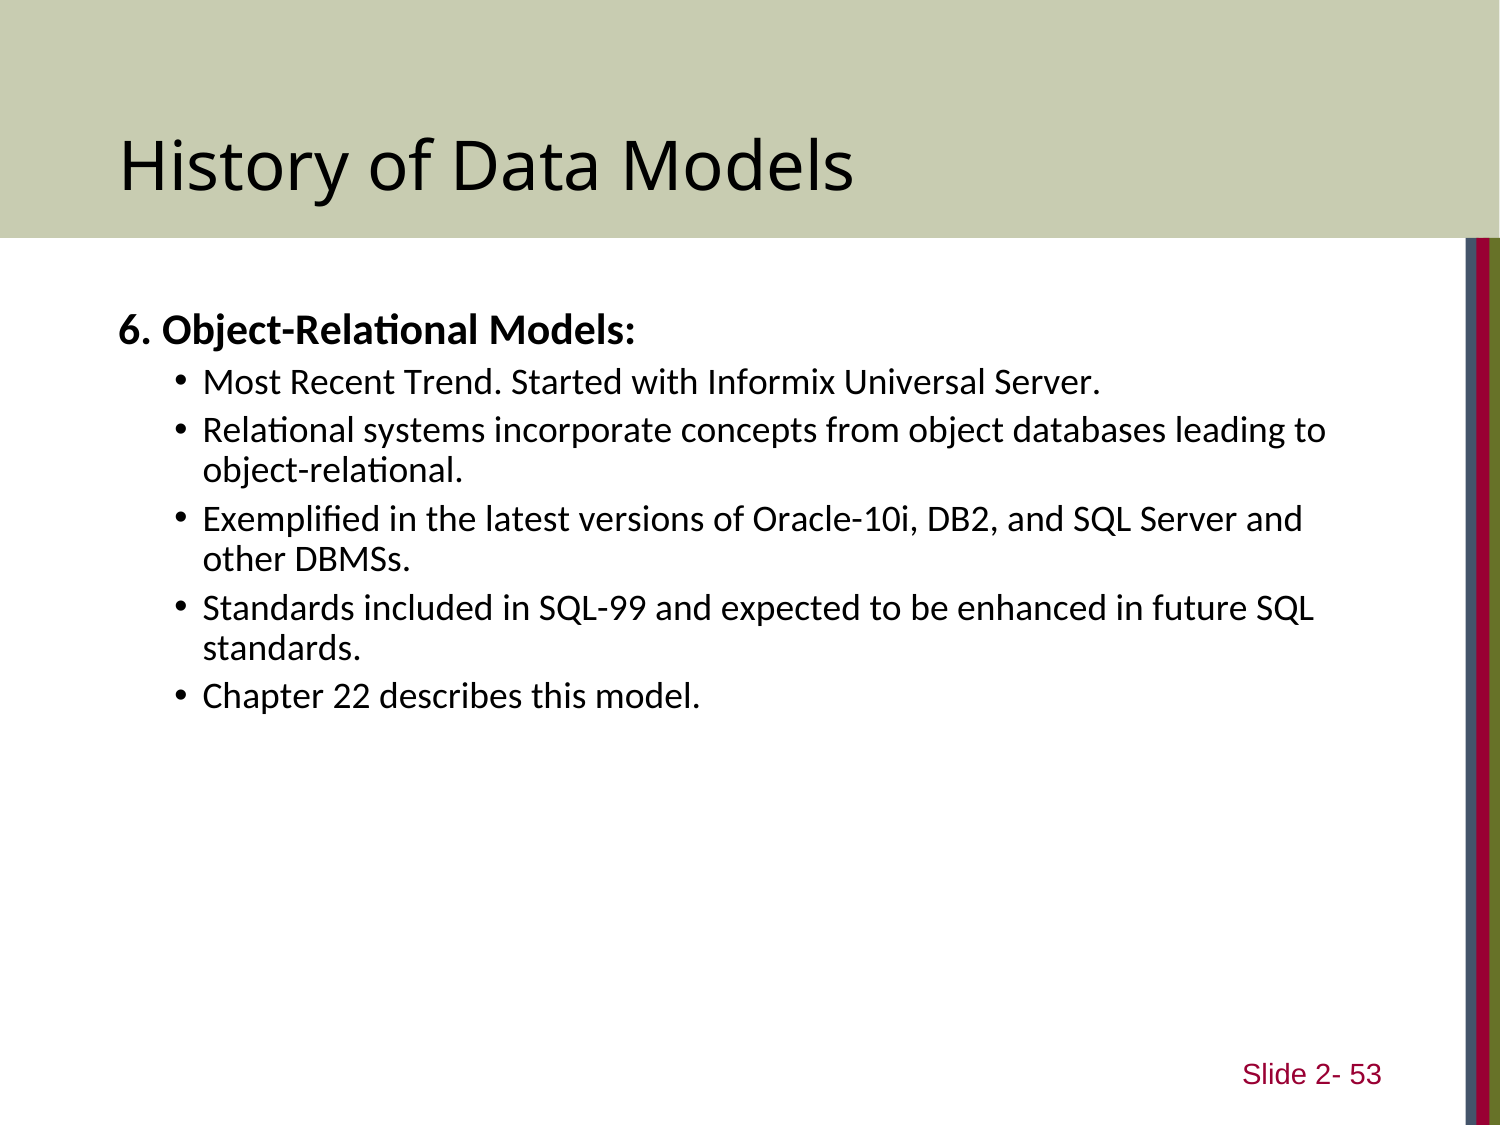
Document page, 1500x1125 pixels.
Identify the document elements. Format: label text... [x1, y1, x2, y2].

title History of Data Models [103, 59, 1397, 278]
text_box Slide 2- <number> [1059, 1042, 1397, 1103]
text_box 6. Object-Relational Models: Most Recent Trend. Started with Informix Universal Server. Relational systems incorporate concepts from object databases leading to object-relational. Exemplified in the latest versions of Oracle-10i, DB2, and SQL Server and other DBMSs. Standards included in SQL-99 and expected to be enhanced in future SQL standards. Chapter 22 describes this model. [103, 299, 1397, 1014]
